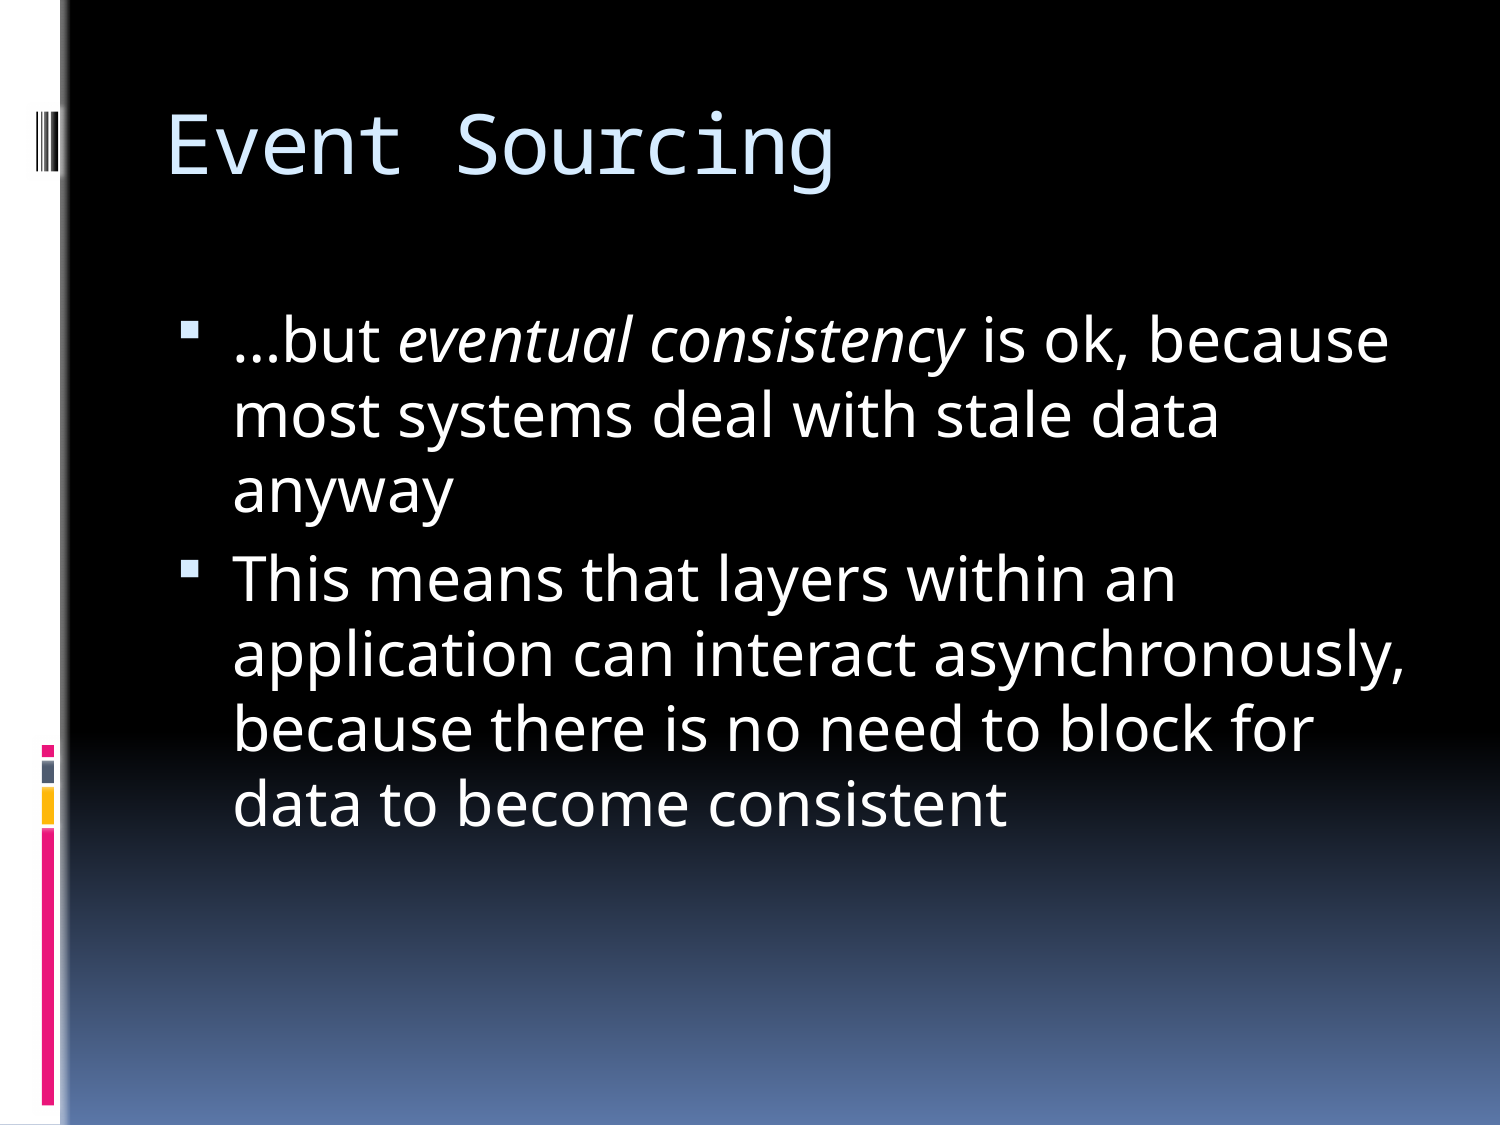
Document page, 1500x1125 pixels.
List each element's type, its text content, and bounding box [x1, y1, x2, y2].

list …but eventual consistency is ok, because most systems deal with stale data anyway This means that layers within an application can interact asynchronously, because there is no need to block for data to become consistent [150, 292, 1425, 1043]
title Event Sourcing [150, 83, 1425, 234]
